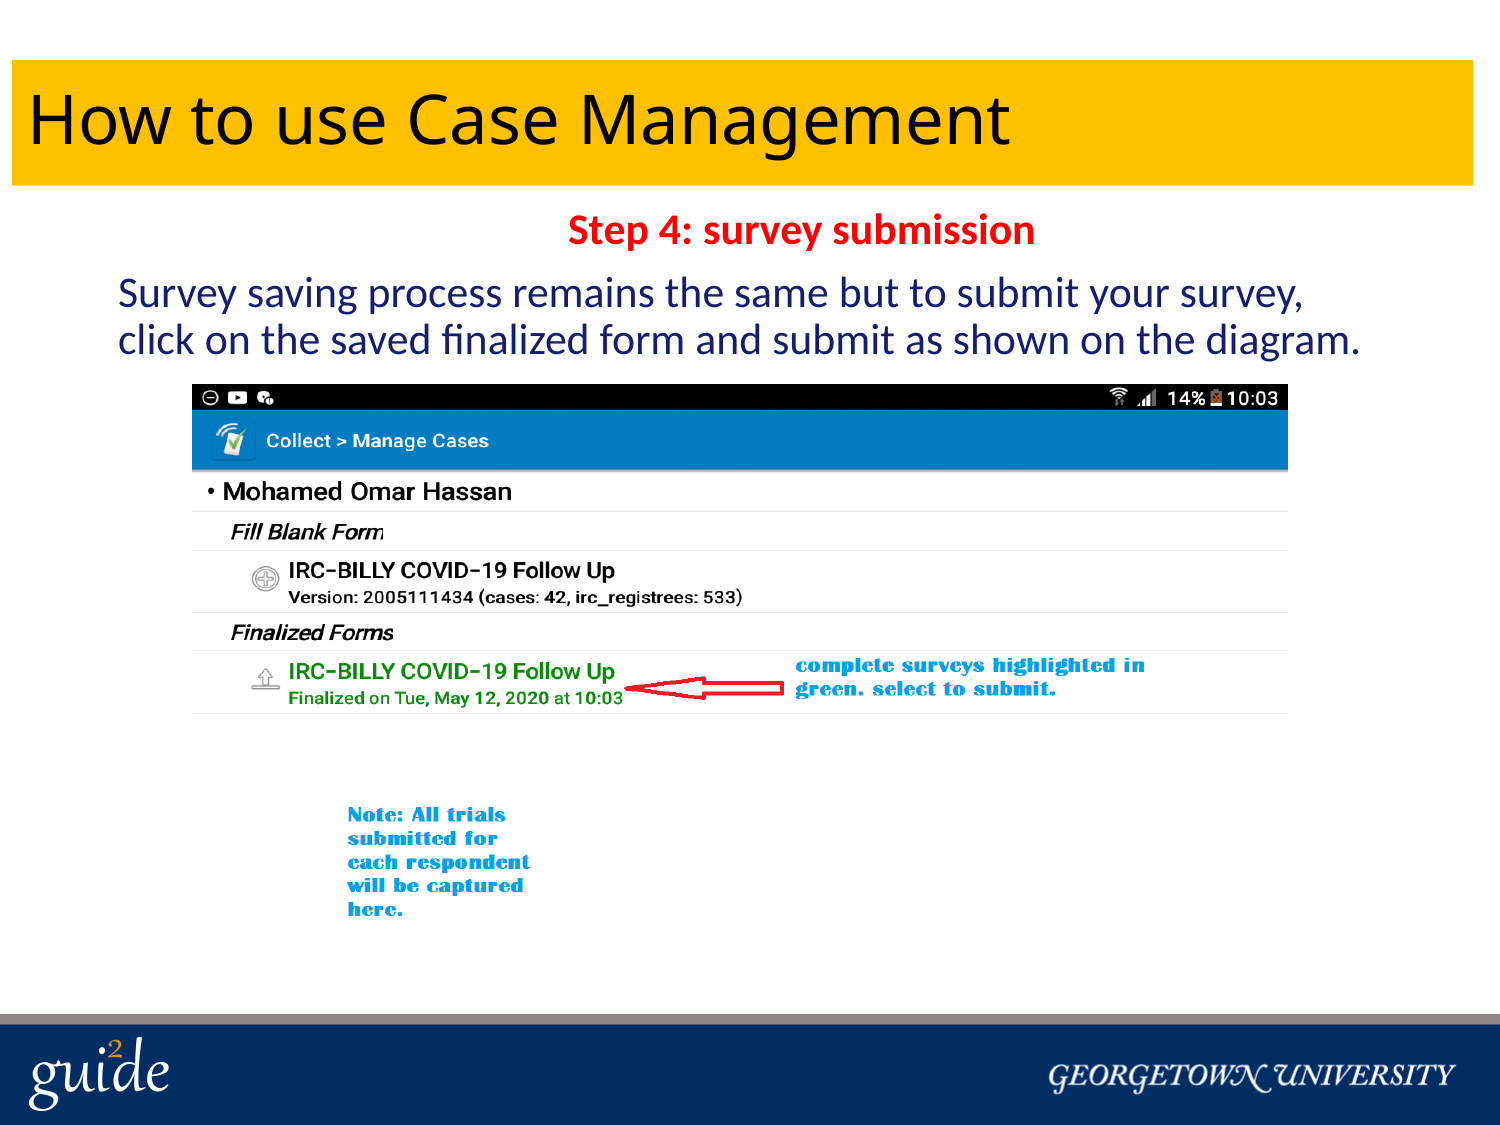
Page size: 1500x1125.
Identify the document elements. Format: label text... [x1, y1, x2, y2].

picture [0, 384, 1500, 1125]
list Step 4: survey submission Survey saving process remains the same but to submit your survey, click on the saved finalized form and submit as shown on the diagram. [103, 199, 1397, 1014]
title How to use Case Management [12, 59, 1473, 186]
